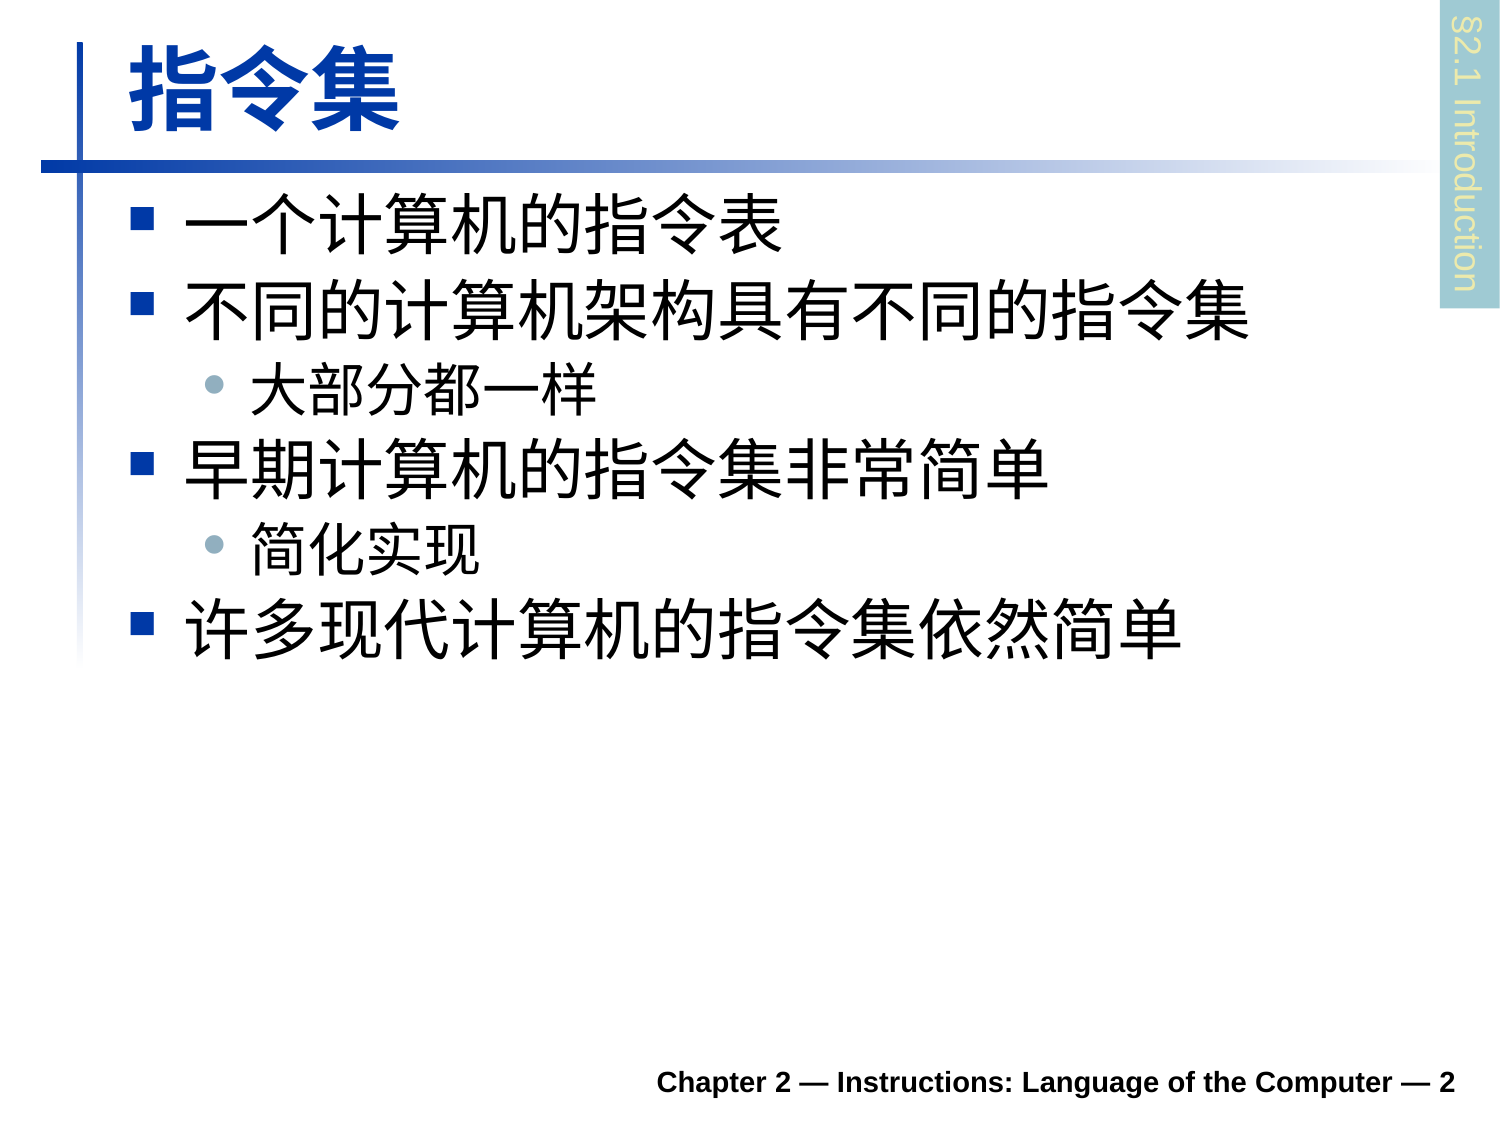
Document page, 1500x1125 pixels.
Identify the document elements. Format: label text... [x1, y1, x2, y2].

text_box §2.1 Introduction [1439, 0, 1500, 309]
title 指令集 [111, 0, 1439, 150]
list 一个计算机的指令表 不同的计算机架构具有不同的指令集 大部分都一样 早期计算机的指令集非常简单 简化实现 许多现代计算机的指令集依然简单 [111, 184, 1470, 1024]
footer Chapter 2 — Instructions: Language of the Computer — 2 [277, 1046, 1471, 1106]
